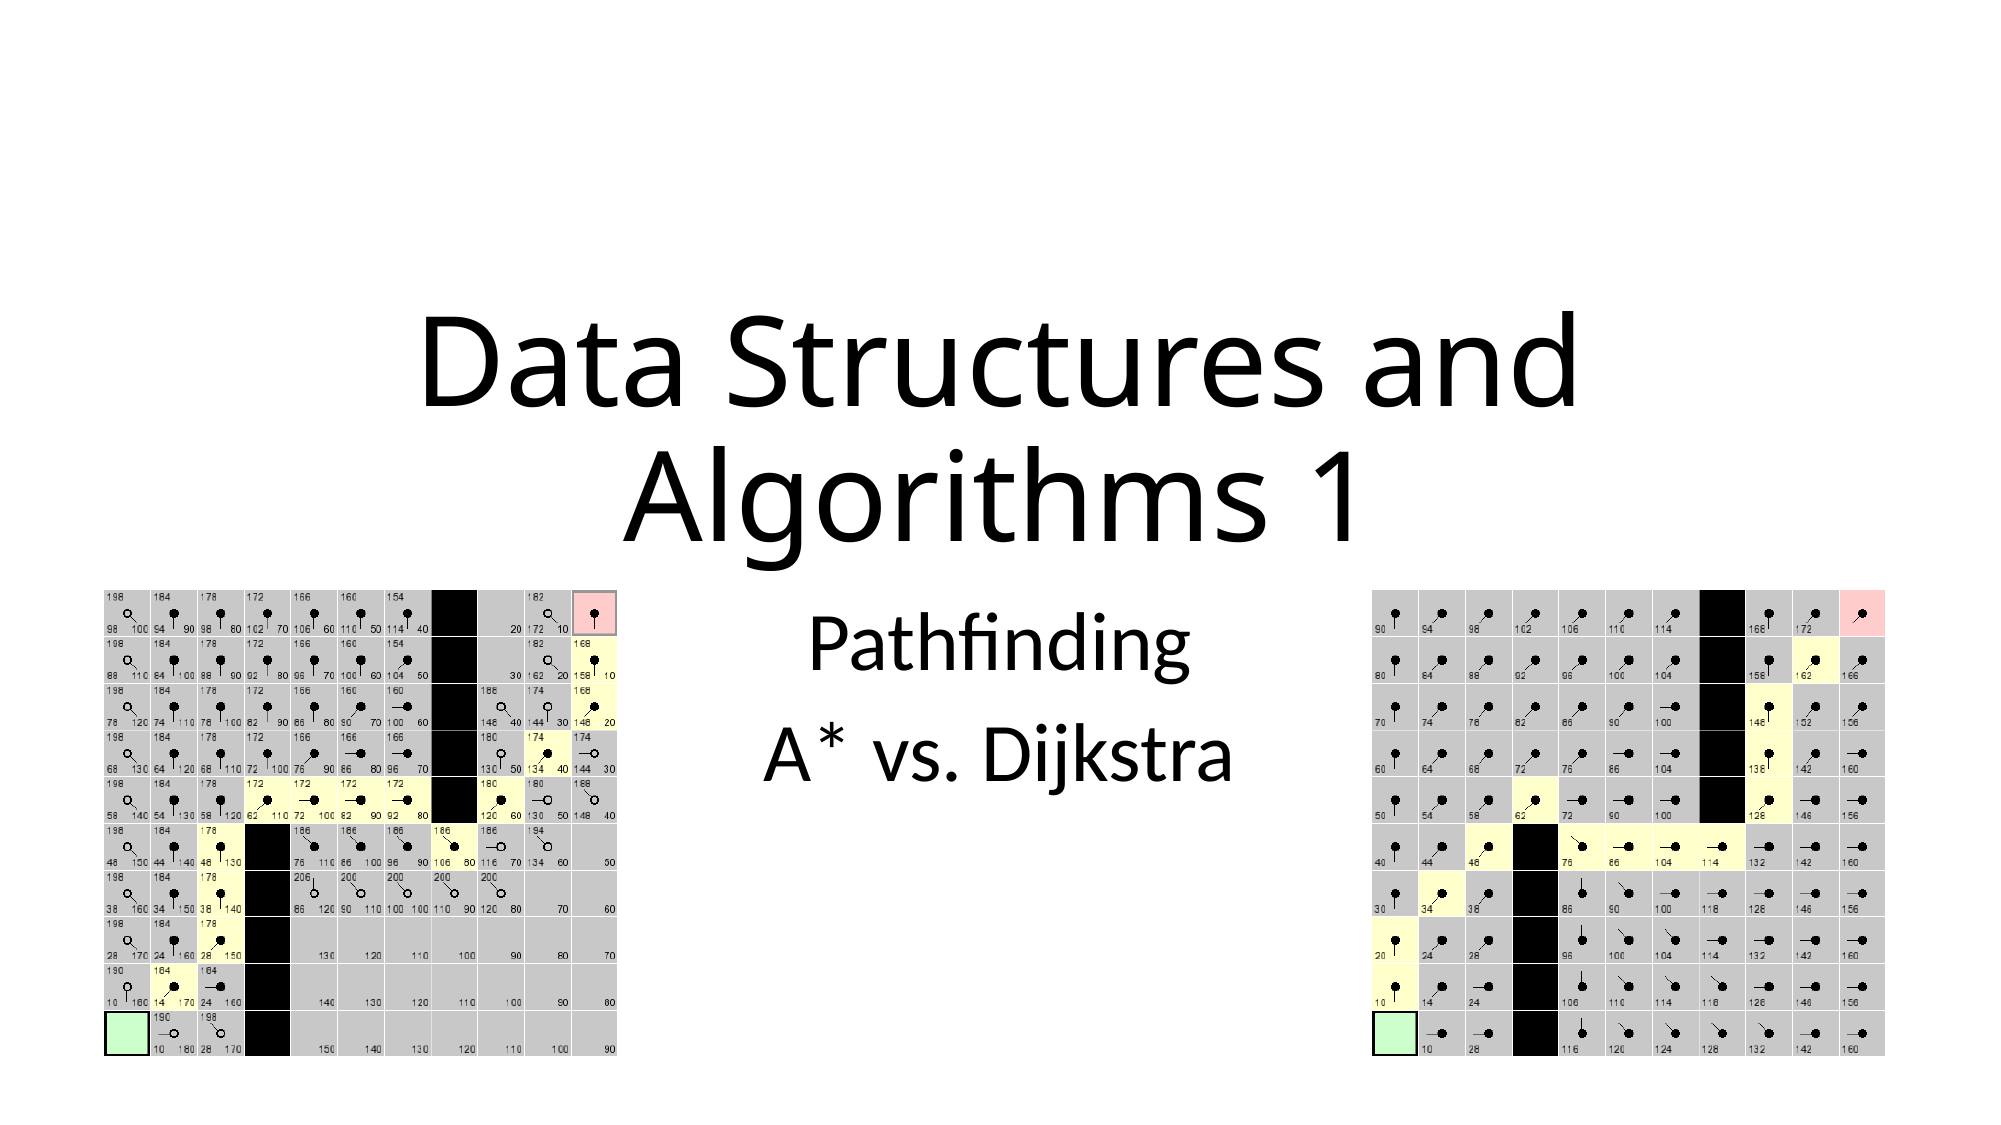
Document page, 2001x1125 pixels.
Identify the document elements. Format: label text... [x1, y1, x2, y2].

picture [104, 590, 617, 1056]
title Data Structures and Algorithms 1 [249, 184, 1750, 576]
subtitle Pathfinding A* vs. Dijkstra [617, 590, 1372, 863]
picture [1372, 590, 1885, 1056]
